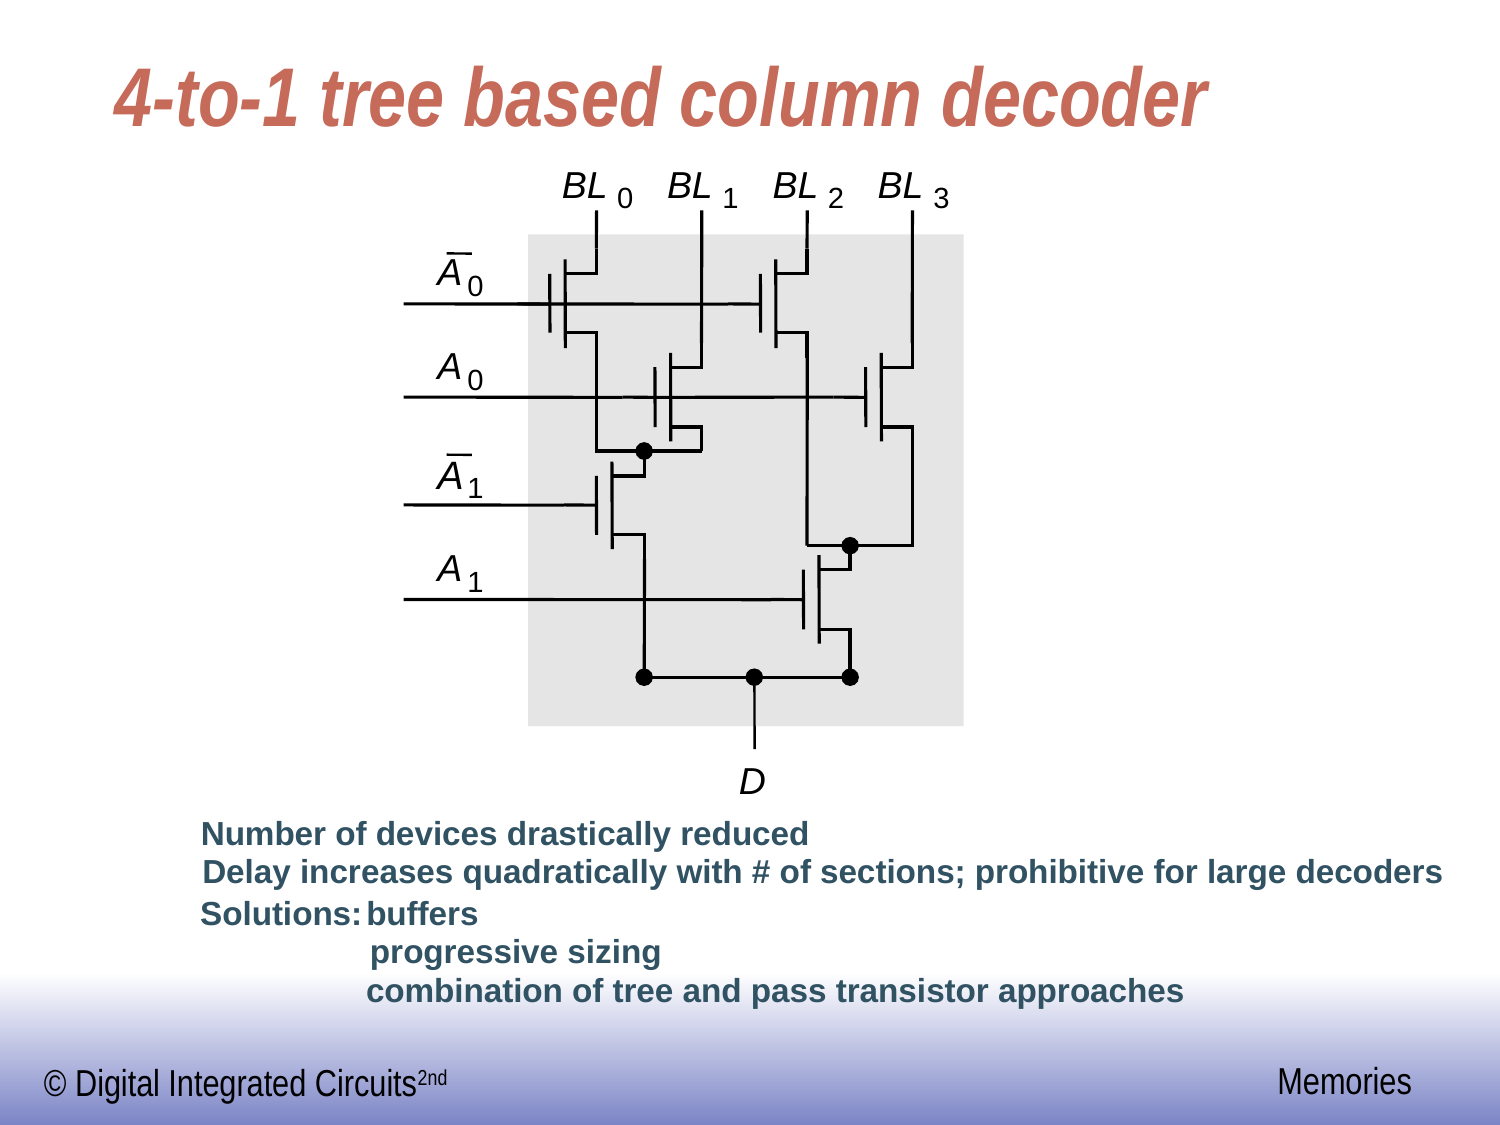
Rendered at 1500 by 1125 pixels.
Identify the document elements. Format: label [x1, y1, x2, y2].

text_box [827, 179, 845, 215]
text_box [933, 179, 950, 215]
text_box [667, 160, 713, 206]
text_box [437, 450, 472, 498]
text_box [437, 544, 463, 590]
text_box [437, 342, 463, 388]
text_box [772, 160, 819, 206]
text_box [722, 179, 739, 215]
text_box [200, 812, 1446, 891]
text_box [617, 179, 634, 215]
text_box [738, 756, 766, 802]
text_box [437, 248, 472, 294]
title [99, 37, 1375, 150]
text_box [561, 160, 608, 206]
text_box [200, 892, 1186, 1009]
text_box [403, 210, 964, 750]
text_box [877, 160, 924, 206]
